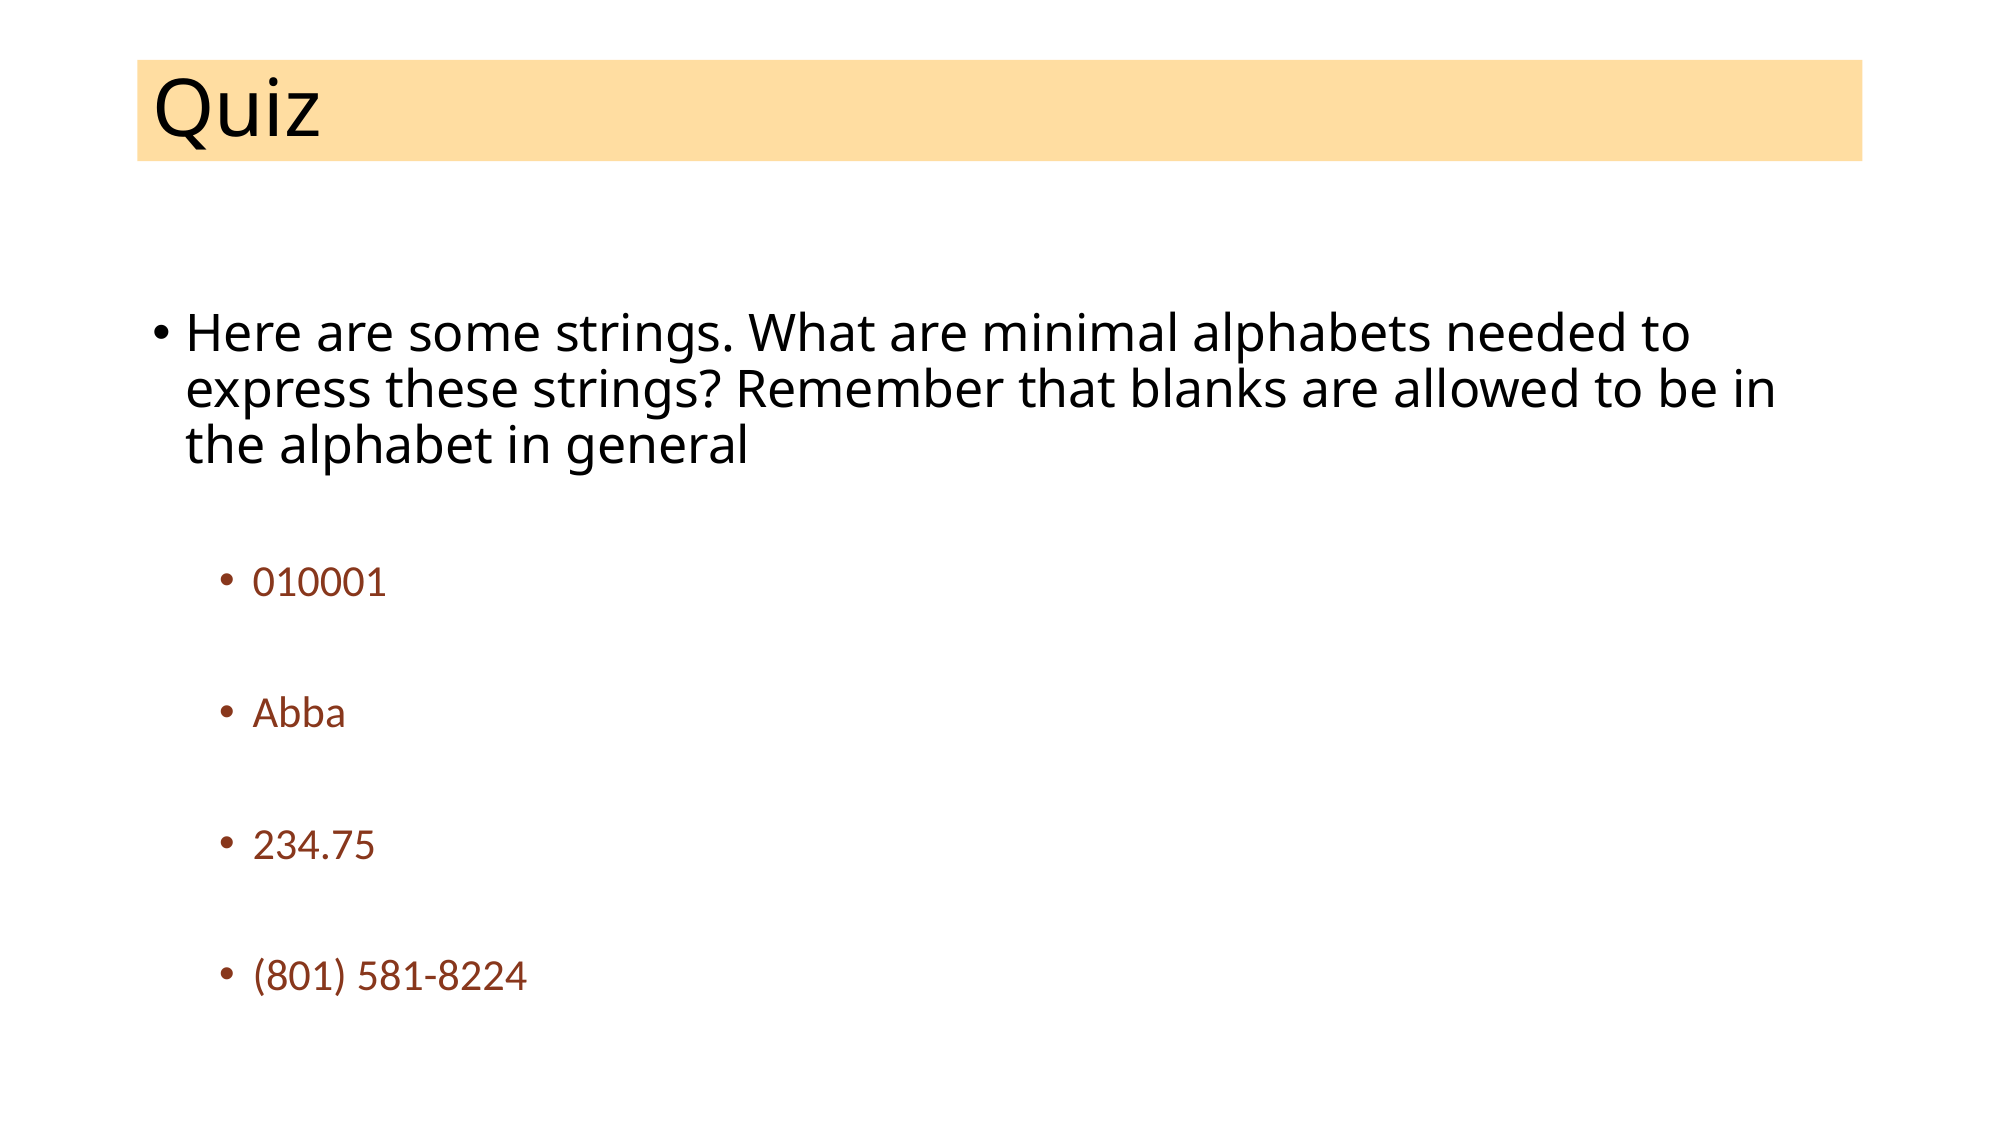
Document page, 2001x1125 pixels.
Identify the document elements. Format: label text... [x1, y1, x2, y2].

title Quiz [137, 59, 1863, 162]
list Here are some strings. What are minimal alphabets needed to express these strings? Remember that blanks are allowed to be in the alphabet in general 010001 Abba 234.75 (801) 581-8224 [137, 299, 1863, 1014]
